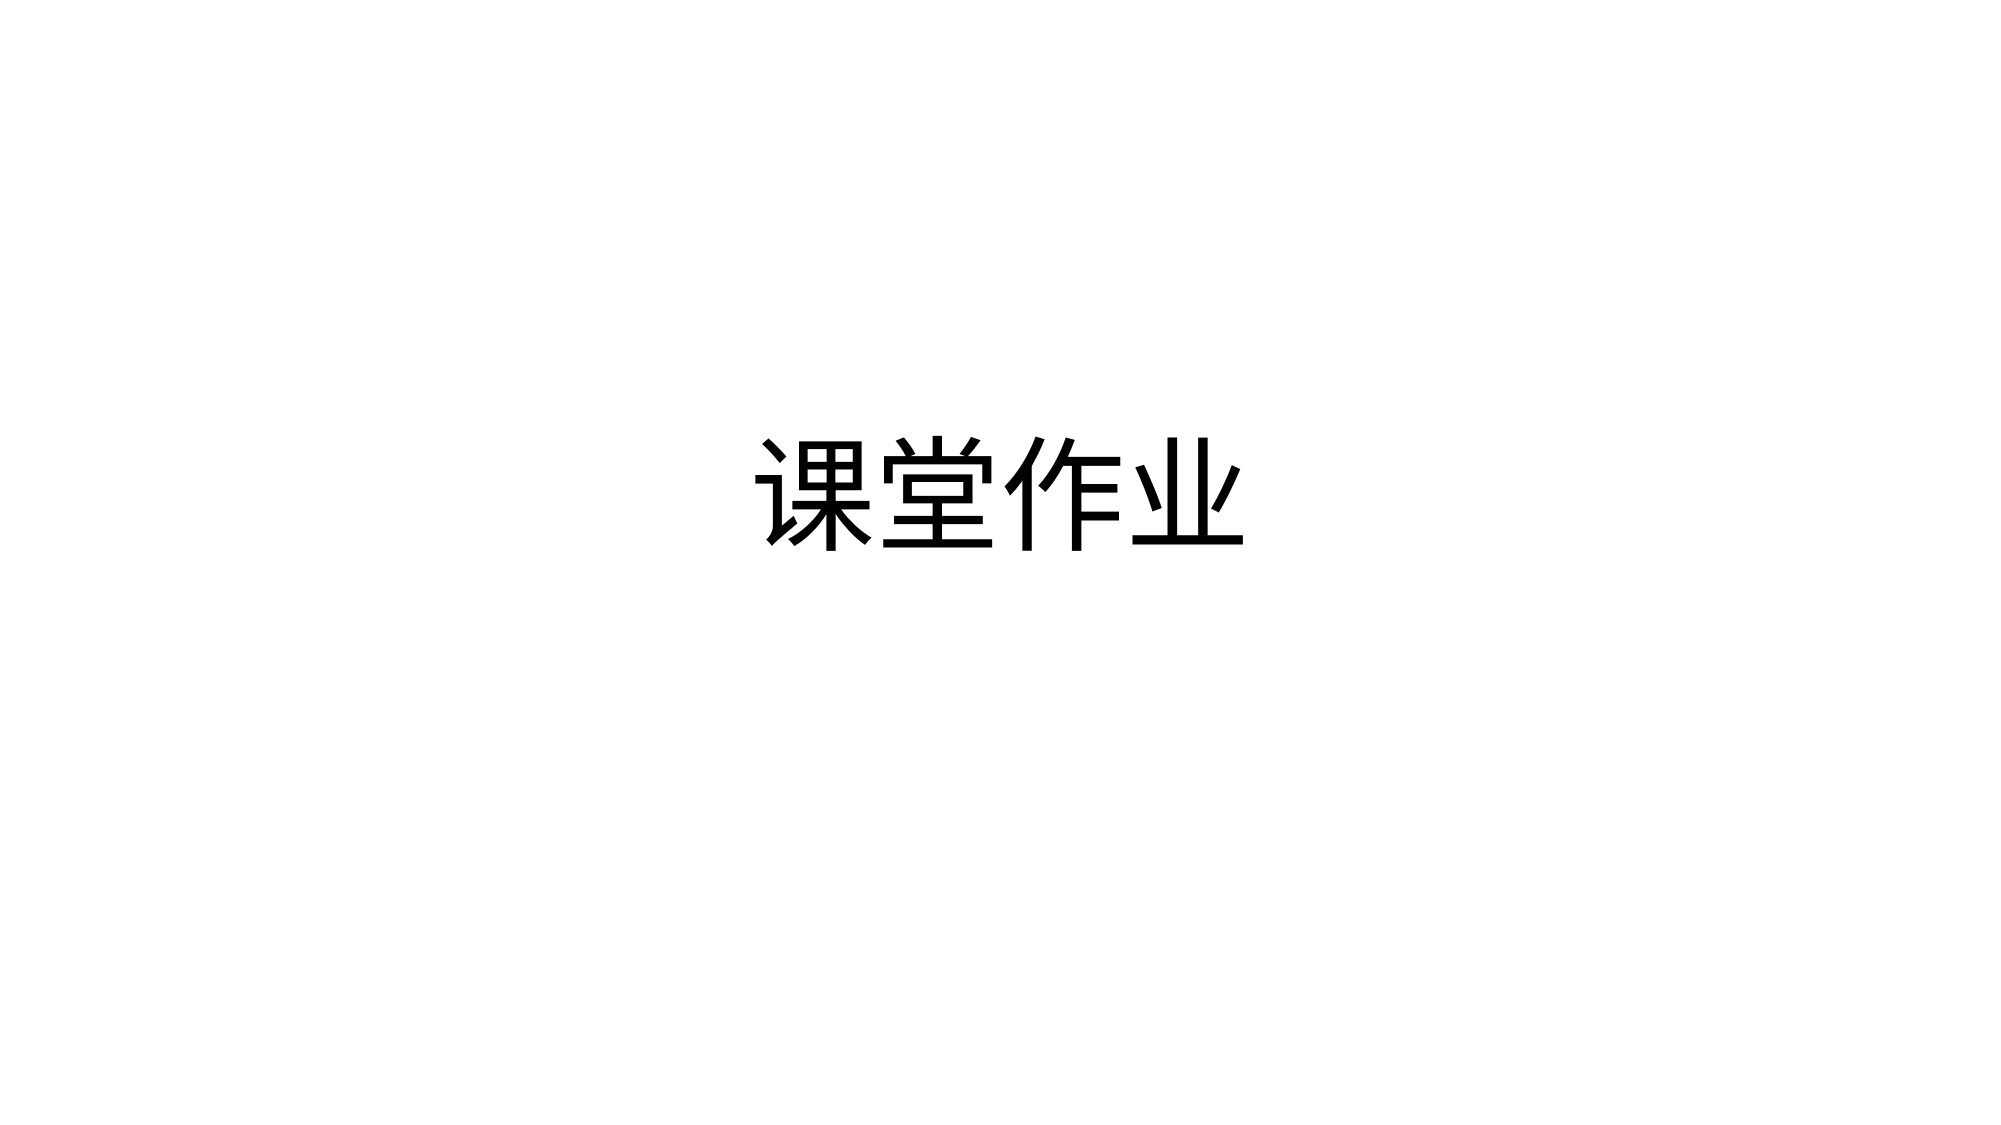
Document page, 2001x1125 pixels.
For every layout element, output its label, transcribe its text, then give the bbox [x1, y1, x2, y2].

title 课堂作业 [249, 184, 1750, 576]
